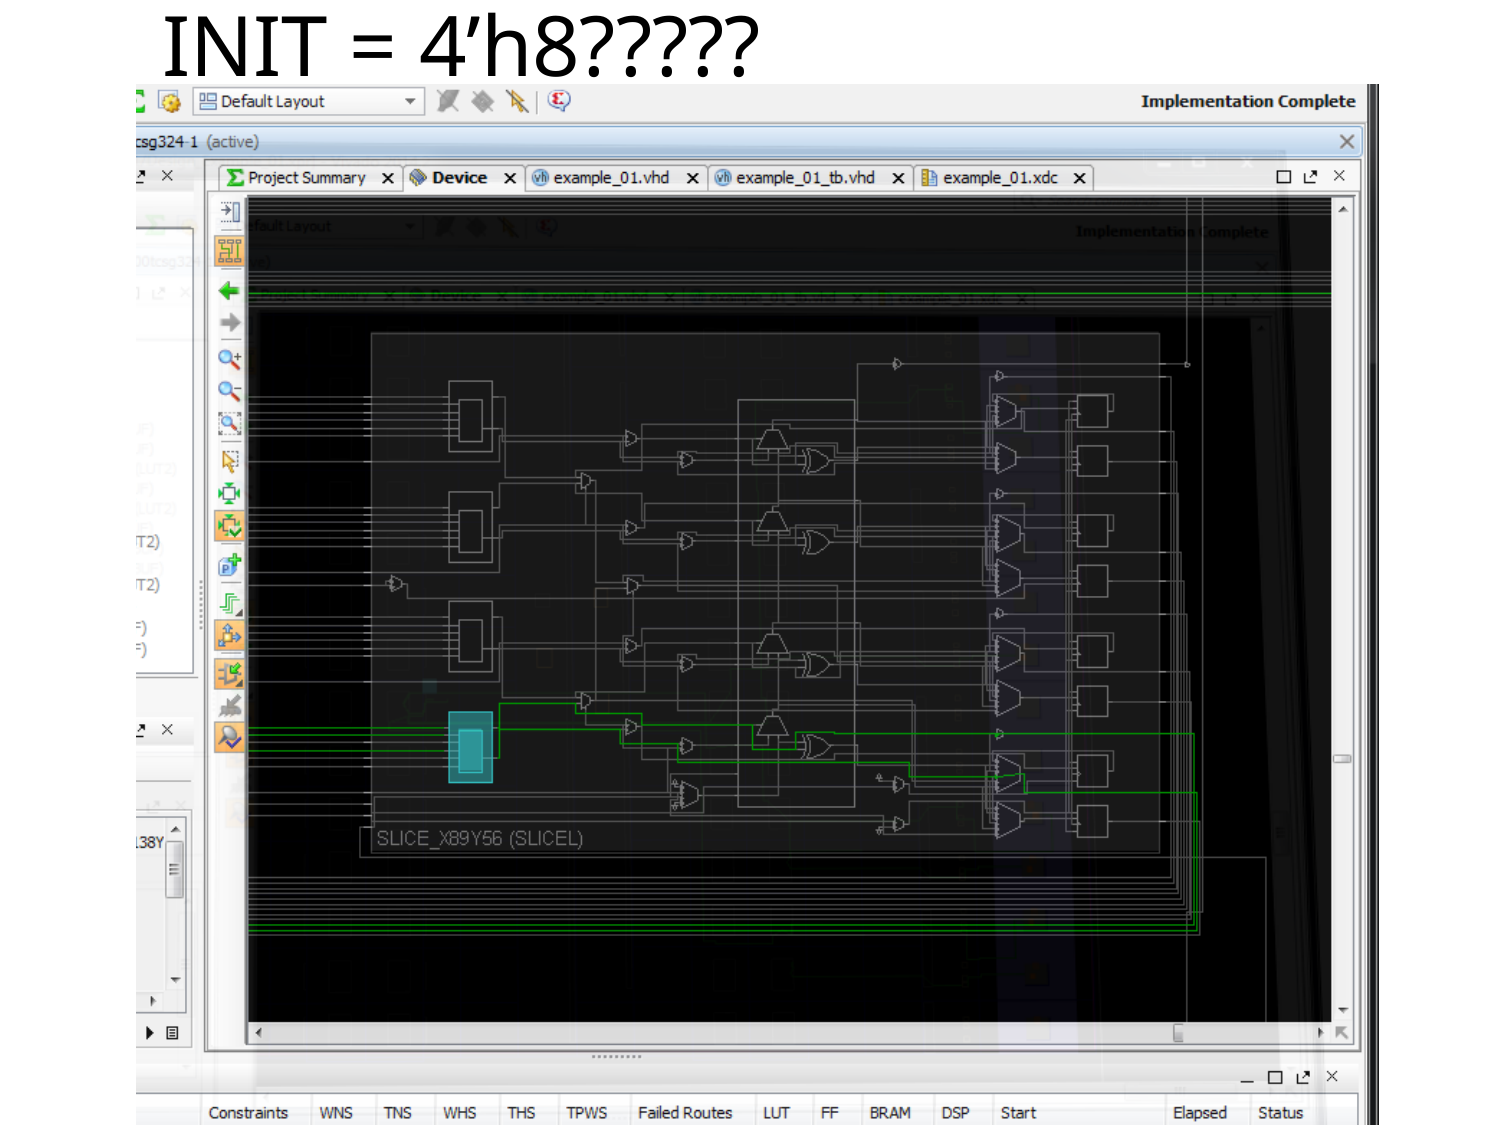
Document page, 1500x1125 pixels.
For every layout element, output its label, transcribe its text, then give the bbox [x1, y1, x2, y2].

picture [136, 84, 1379, 1125]
title INIT = 4’h8????? [147, 0, 1441, 99]
